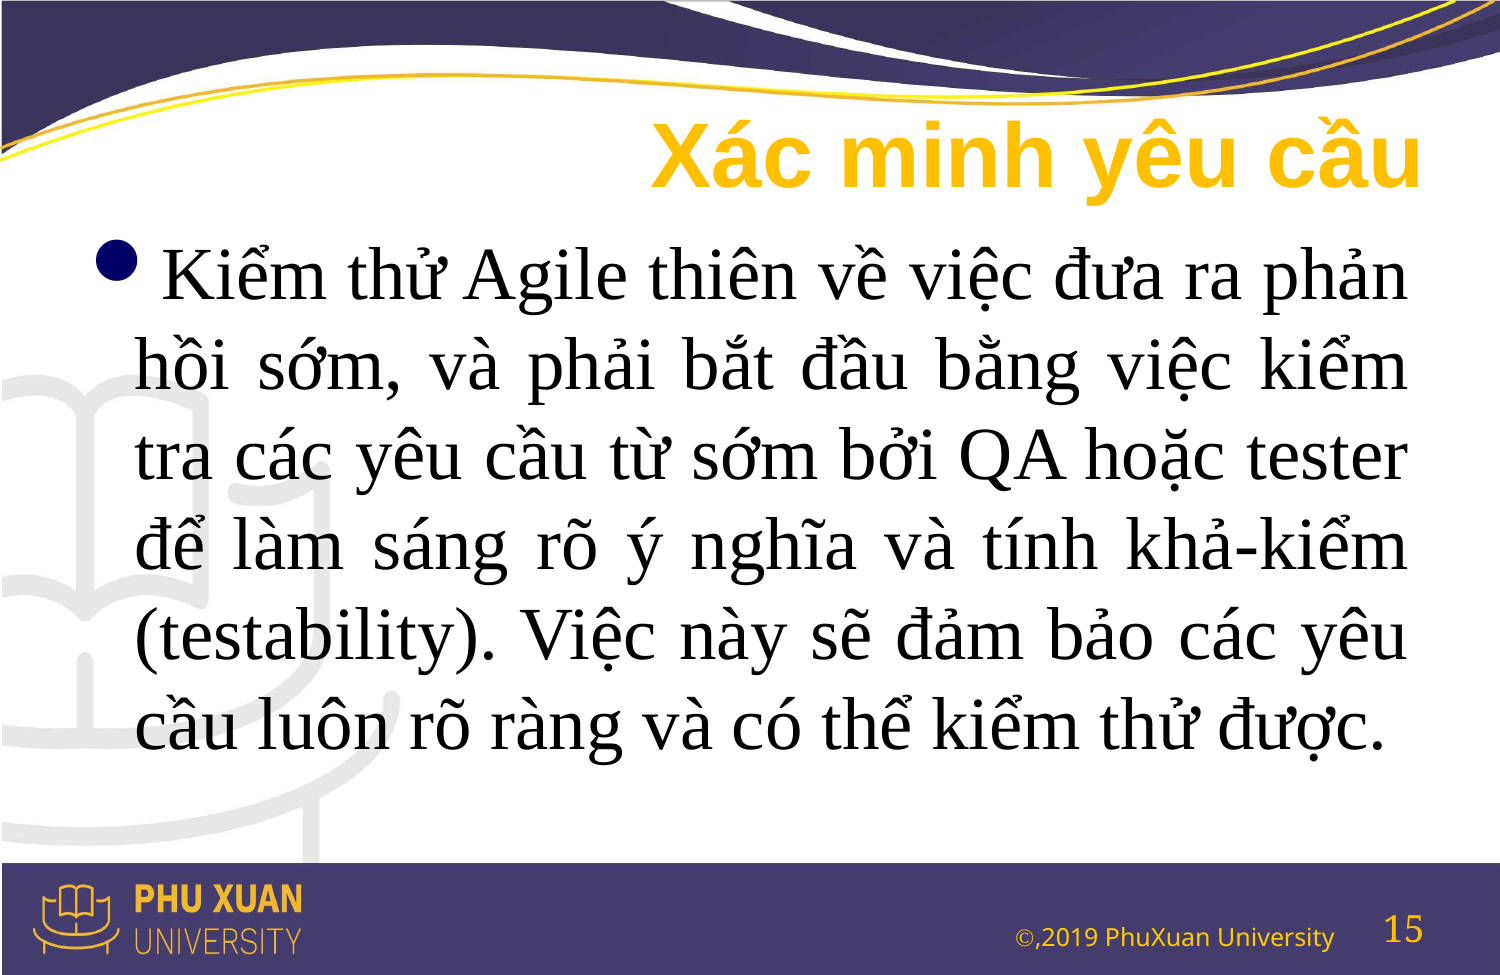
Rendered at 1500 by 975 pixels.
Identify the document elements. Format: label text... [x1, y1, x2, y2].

slide_number 15 [1299, 903, 1425, 956]
picture [0, 0, 1500, 975]
list Kiểm thử Agile thiên về việc đưa ra phản hồi sớm, và phải bắt đầu bằng việc kiểm tra các yêu cầu từ sớm bởi QA hoặc tester để làm sáng rõ ý nghĩa và tính khả-kiểm (testability). Việc này sẽ đảm bảo các yêu cầu luôn rõ ràng và có thể kiểm thử được. [75, 216, 1425, 841]
title Xác minh yêu cầu [75, 43, 1425, 206]
